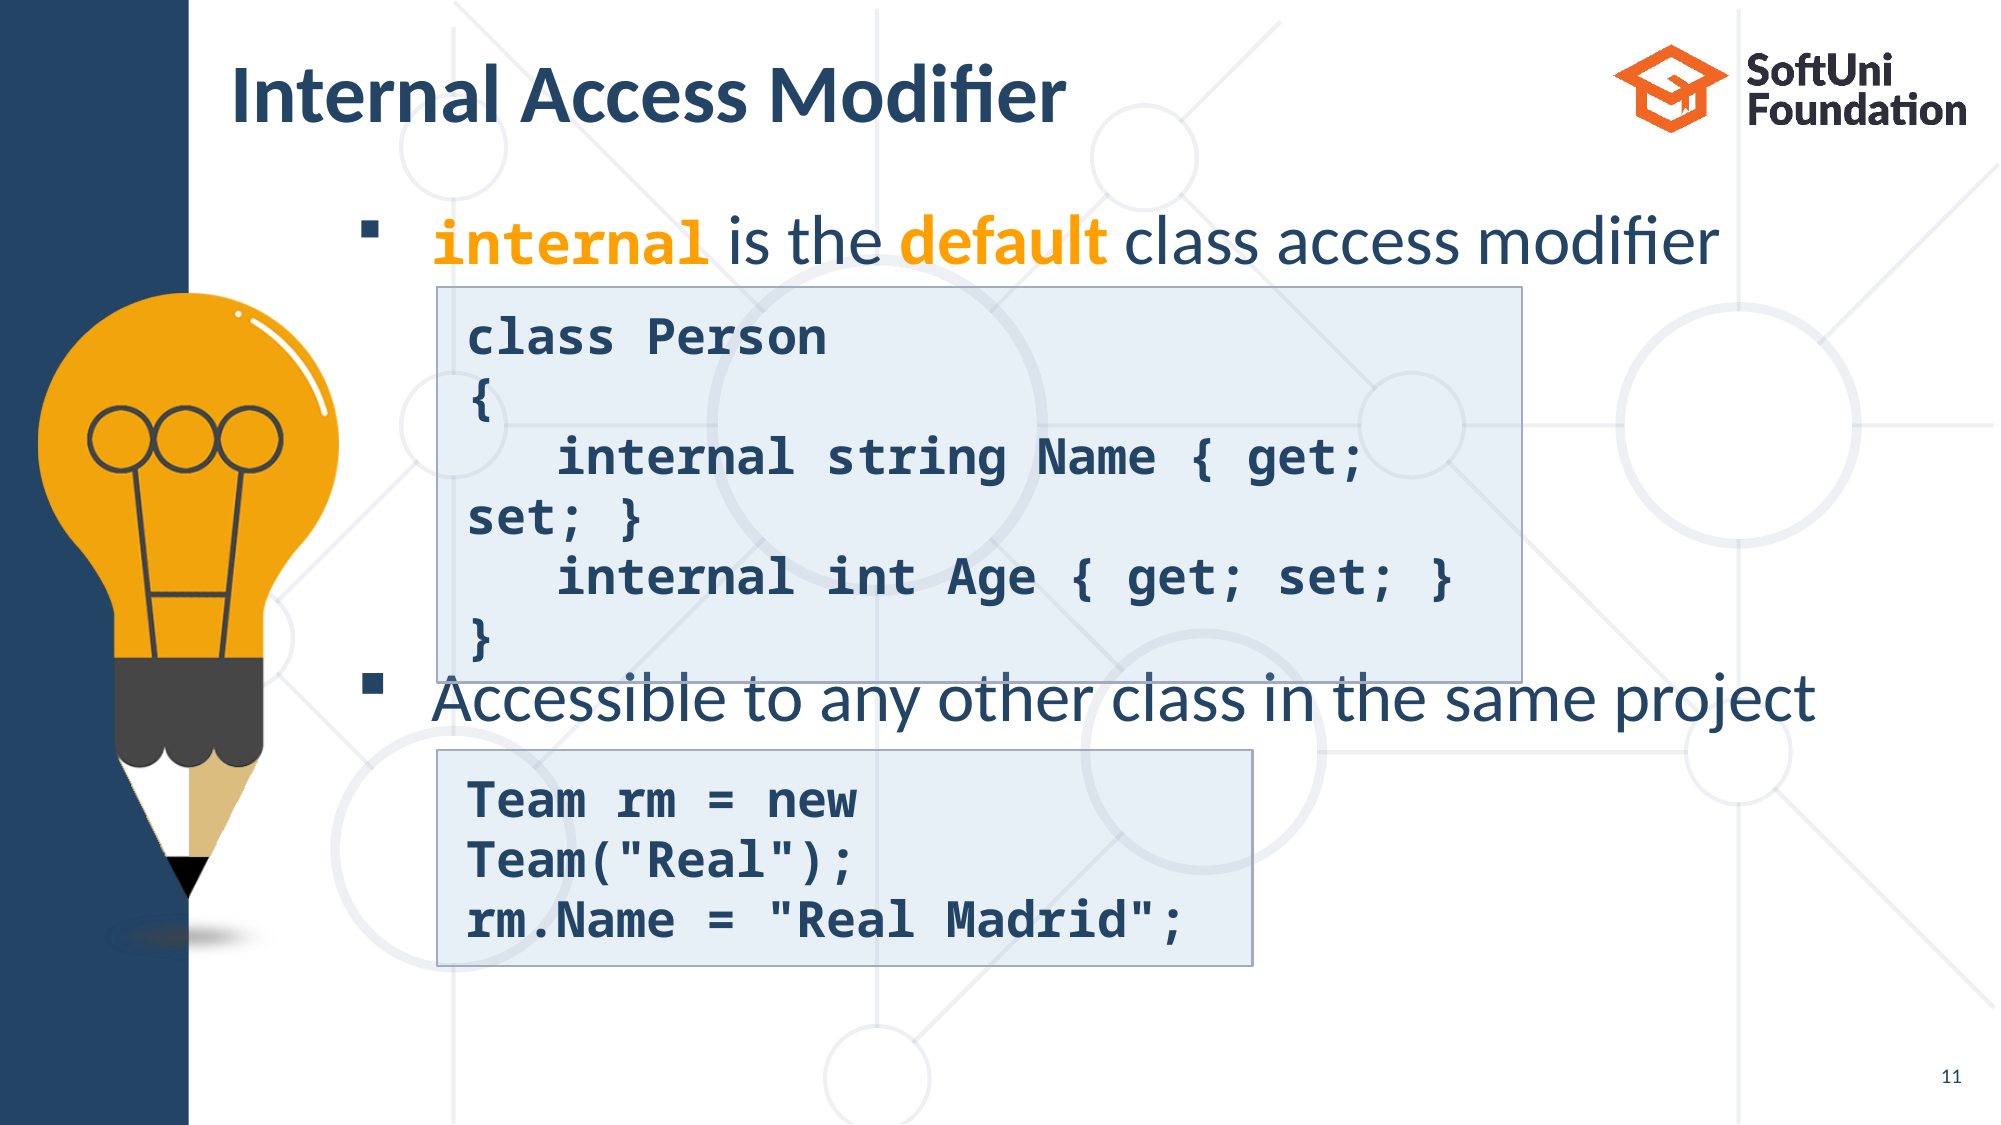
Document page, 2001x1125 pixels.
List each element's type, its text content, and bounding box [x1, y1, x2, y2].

list internal is the default class access modifier Accessible to any other class in the same project [338, 183, 1968, 1050]
picture [38, 293, 338, 961]
slide_number 11 [1897, 1049, 1968, 1101]
title Internal Access Modifier [212, 16, 1591, 162]
text_box class Person { internal string Name { get; set; } internal int Age { get; set; } } [437, 287, 1523, 683]
text_box Team rm = new Team("Real"); rm.Name = "Real Madrid"; [437, 750, 1253, 966]
picture [1613, 44, 1966, 133]
